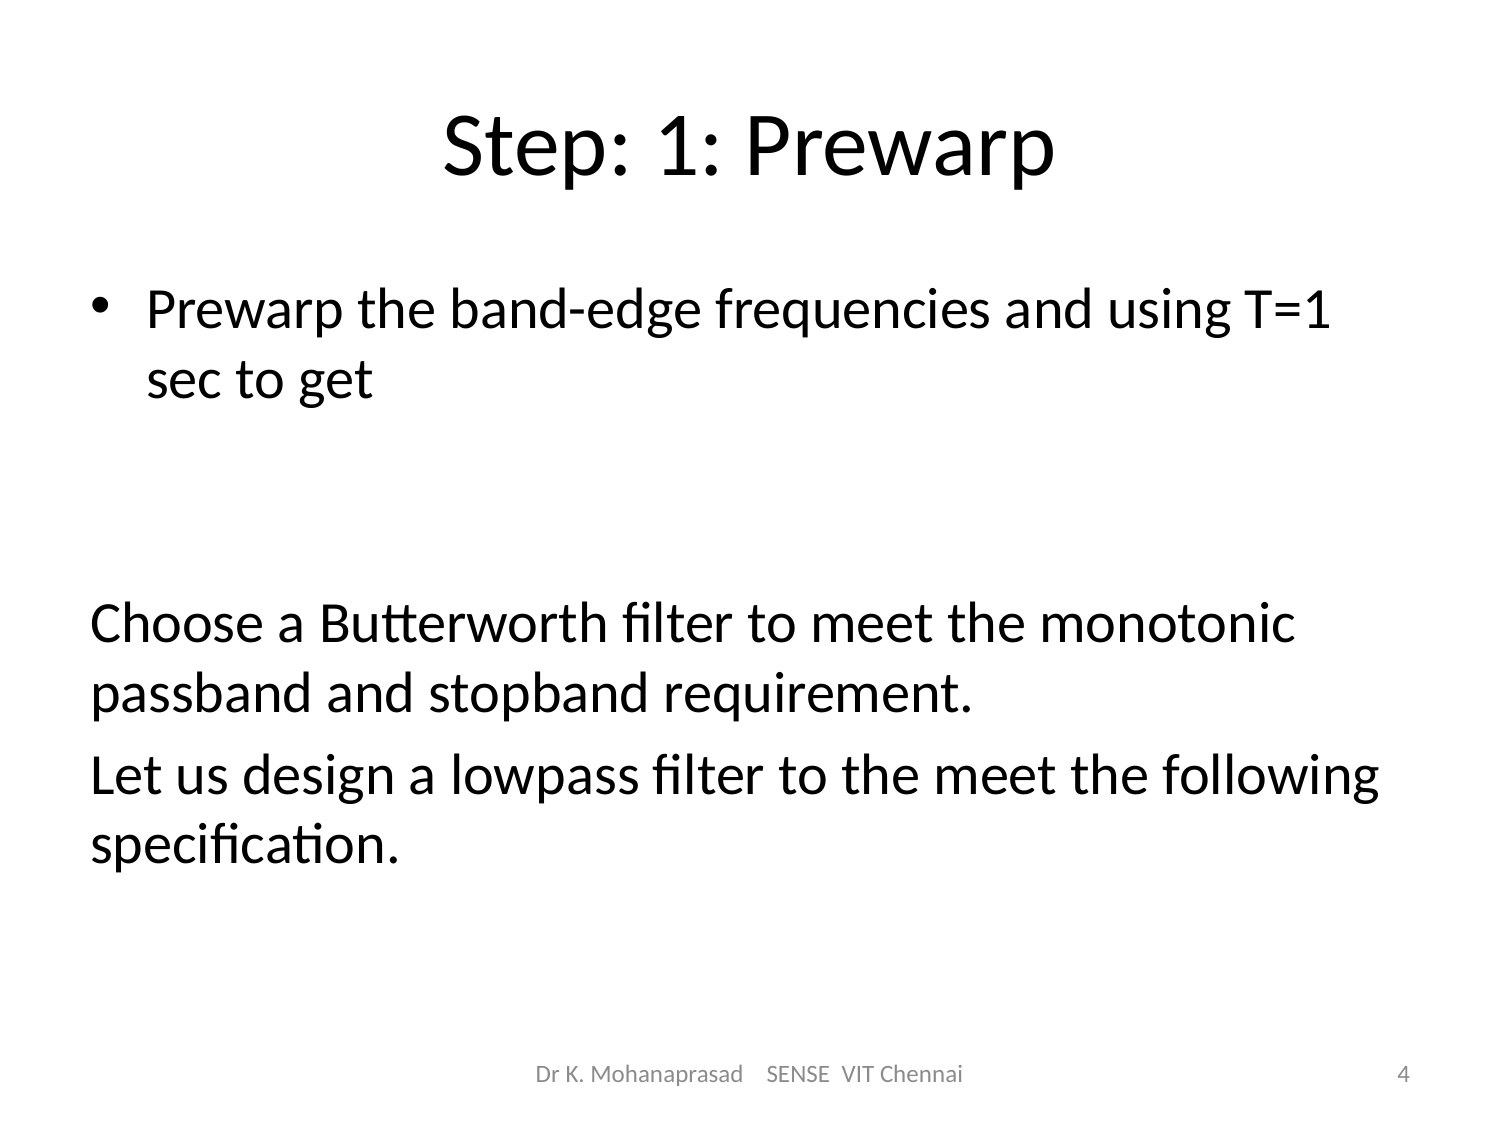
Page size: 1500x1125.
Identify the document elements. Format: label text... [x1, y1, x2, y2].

slide_number 4 [1074, 1042, 1425, 1103]
title Step: 1: Prewarp [75, 45, 1425, 233]
footer Dr K. Mohanaprasad SENSE VIT Chennai [512, 1042, 988, 1103]
